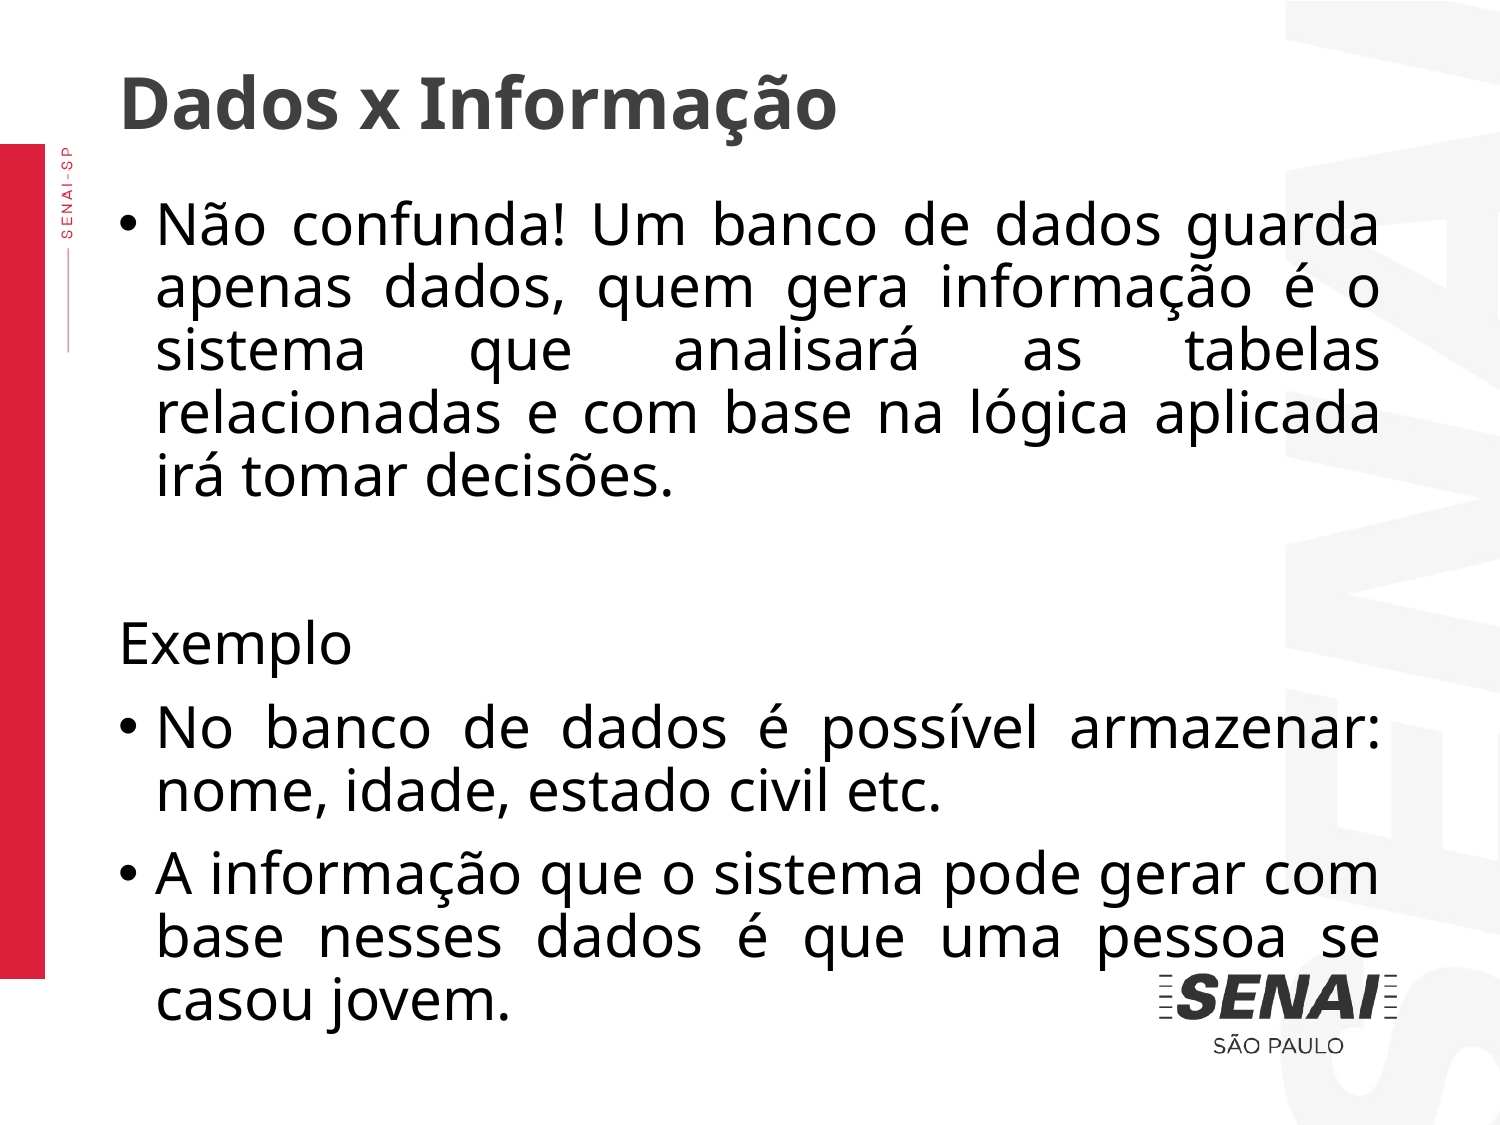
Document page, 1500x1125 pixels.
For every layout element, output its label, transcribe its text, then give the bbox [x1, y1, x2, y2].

list Dados x Informação [103, 59, 1397, 153]
list Não confunda! Um banco de dados guarda apenas dados, quem gera informação é o sistema que analisará as tabelas relacionadas e com base na lógica aplicada irá tomar decisões. Exemplo No banco de dados é possível armazenar: nome, idade, estado civil etc. A informação que o sistema pode gerar com base nesses dados é que uma pessoa se casou jovem. [103, 187, 1397, 1014]
picture [0, 0, 1500, 1125]
